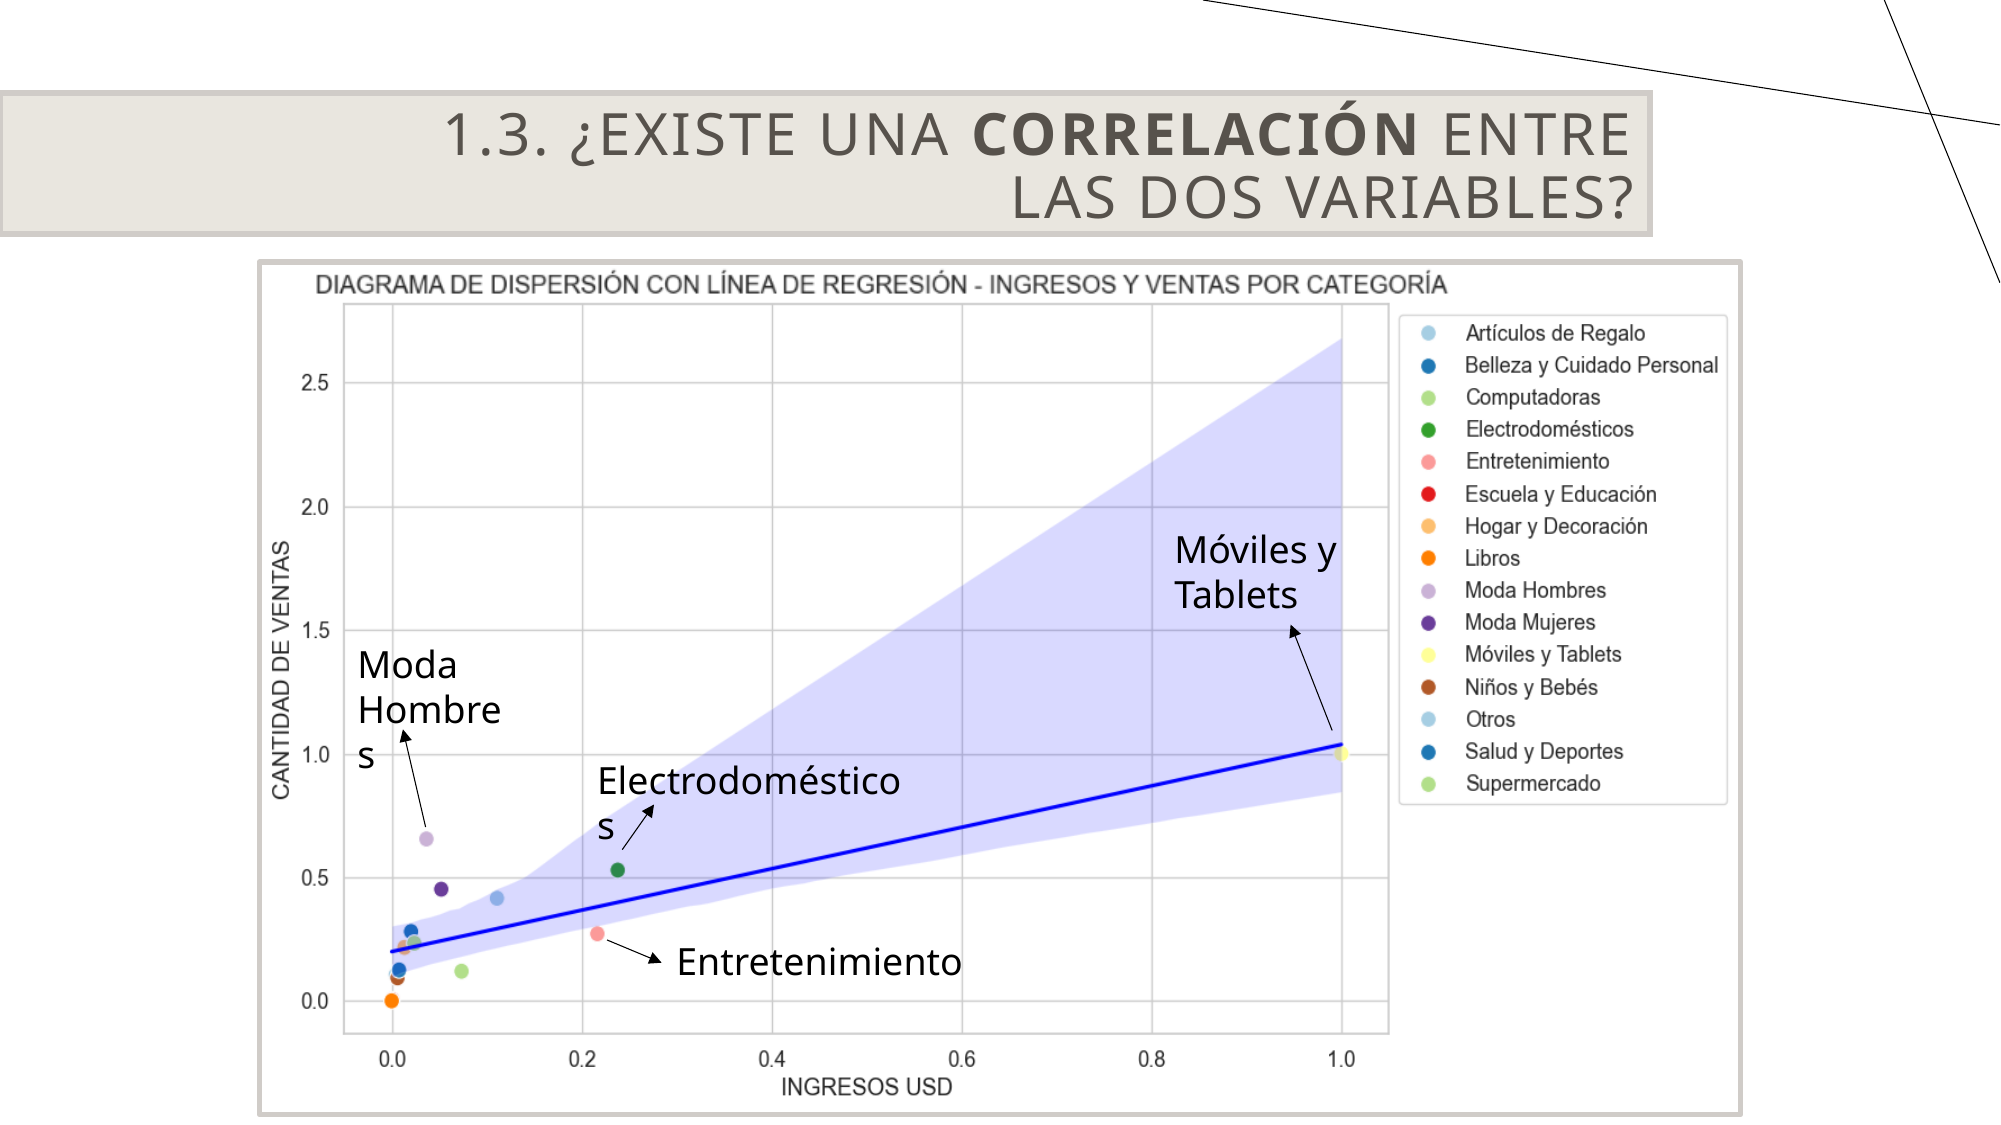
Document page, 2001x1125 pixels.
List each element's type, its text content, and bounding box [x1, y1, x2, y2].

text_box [342, 633, 524, 828]
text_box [582, 749, 929, 850]
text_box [607, 930, 1008, 992]
picture [262, 265, 1738, 1112]
title 1.3. ¿Existe una correlación entre las dos variables? [309, 81, 1650, 255]
text_box [0, 92, 309, 235]
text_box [1159, 518, 1354, 731]
